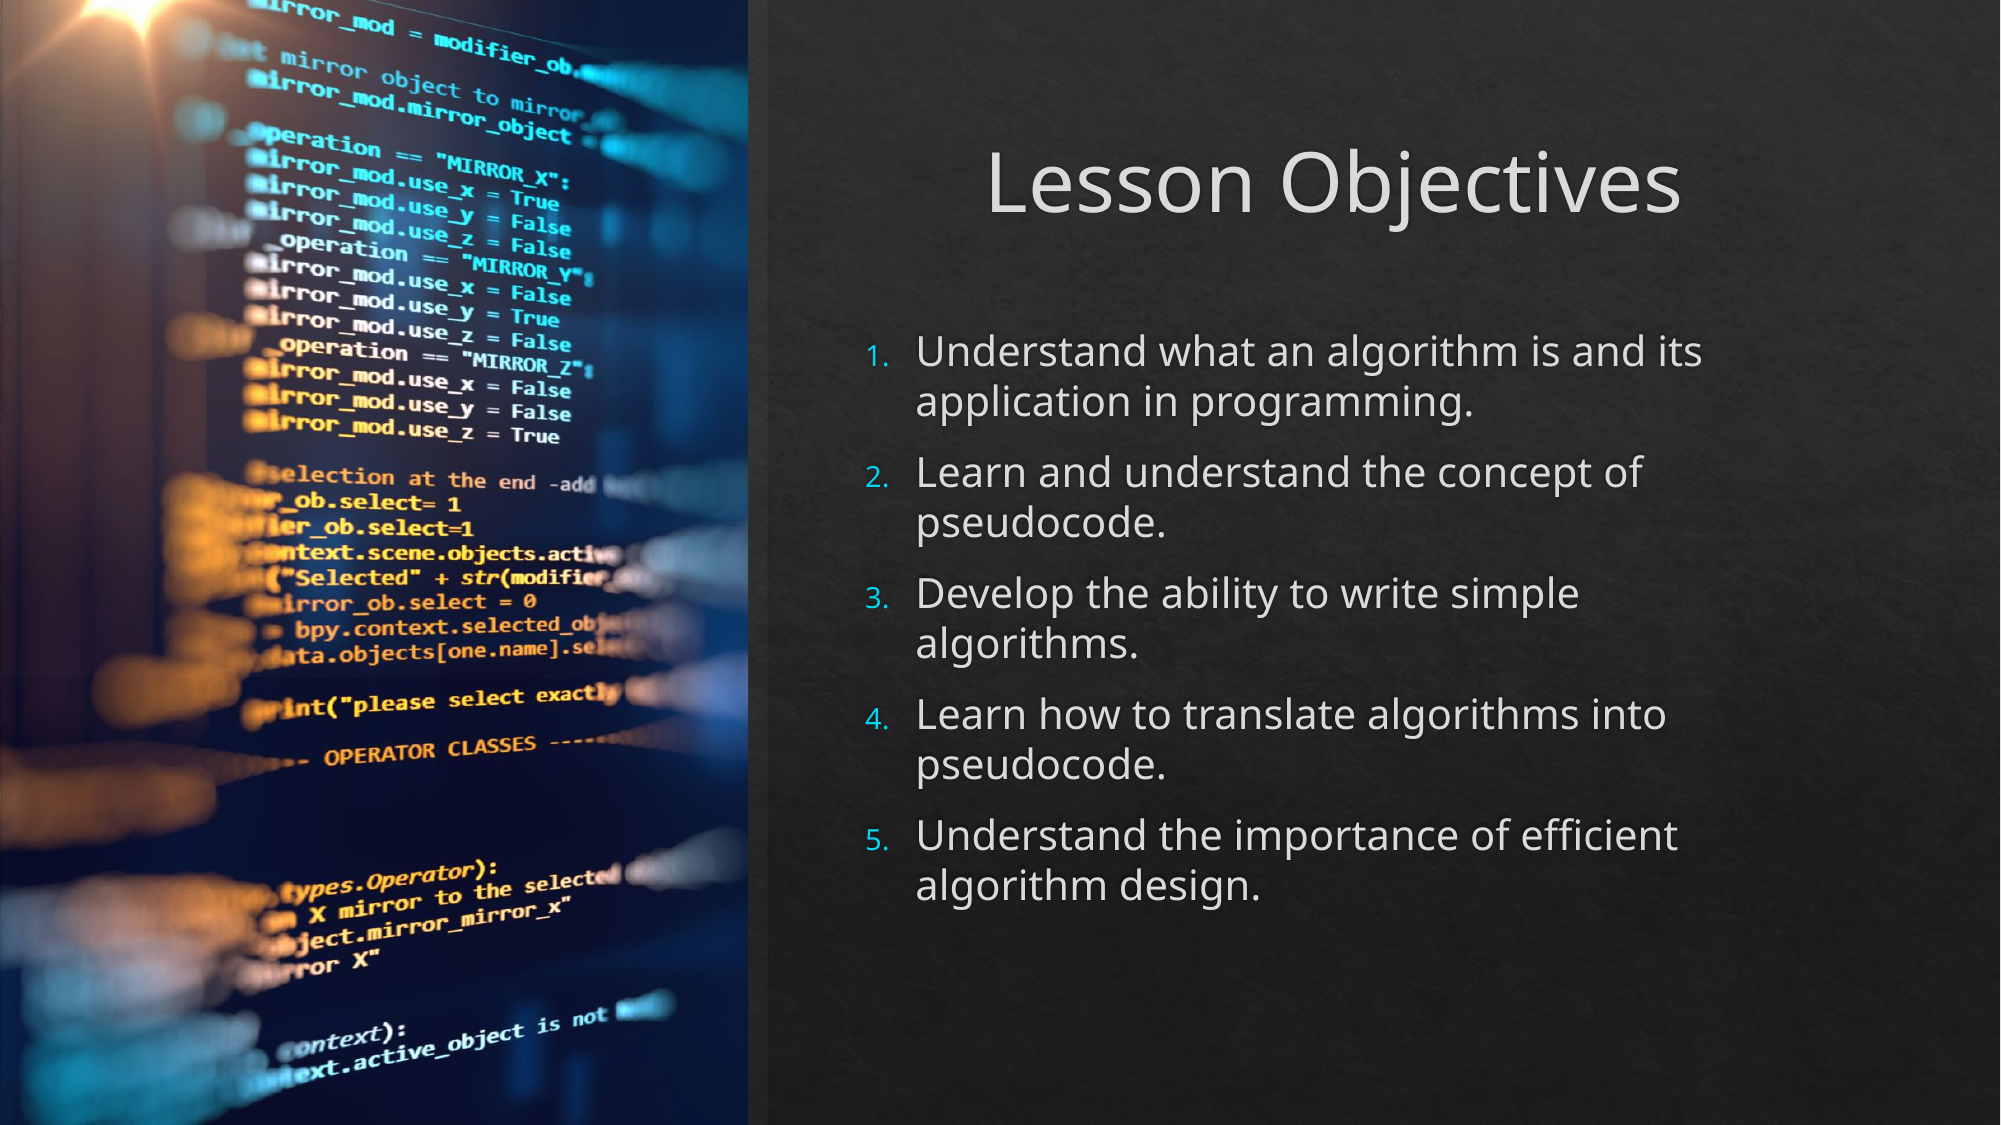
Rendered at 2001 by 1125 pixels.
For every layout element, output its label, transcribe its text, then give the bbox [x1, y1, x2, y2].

list Understand what an algorithm is and its application in programming. Learn and understand the concept of pseudocode. Develop the ability to write simple algorithms. Learn how to translate algorithms into pseudocode. Understand the importance of efficient algorithm design. [844, 299, 1825, 935]
picture [73, 1113, 83, 1119]
title Lesson Objectives [844, 99, 1825, 260]
picture [0, 0, 768, 1125]
